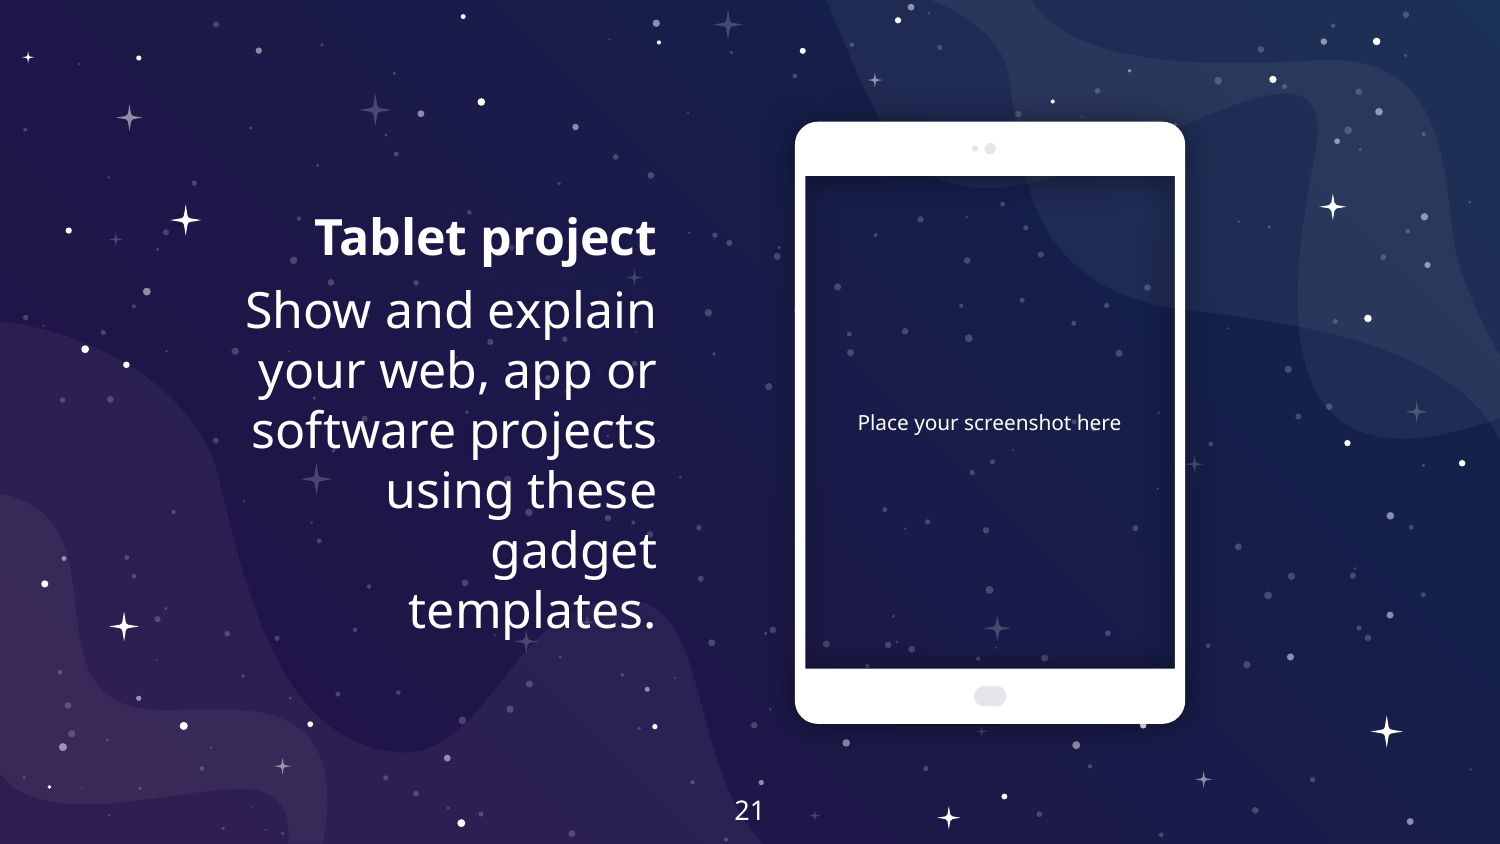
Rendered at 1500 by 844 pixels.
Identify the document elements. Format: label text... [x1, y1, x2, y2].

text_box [794, 121, 1186, 725]
list Tablet project Show and explain your web, app or software projects using these gadget templates. [241, 182, 658, 662]
slide_number ‹#› [705, 779, 795, 844]
